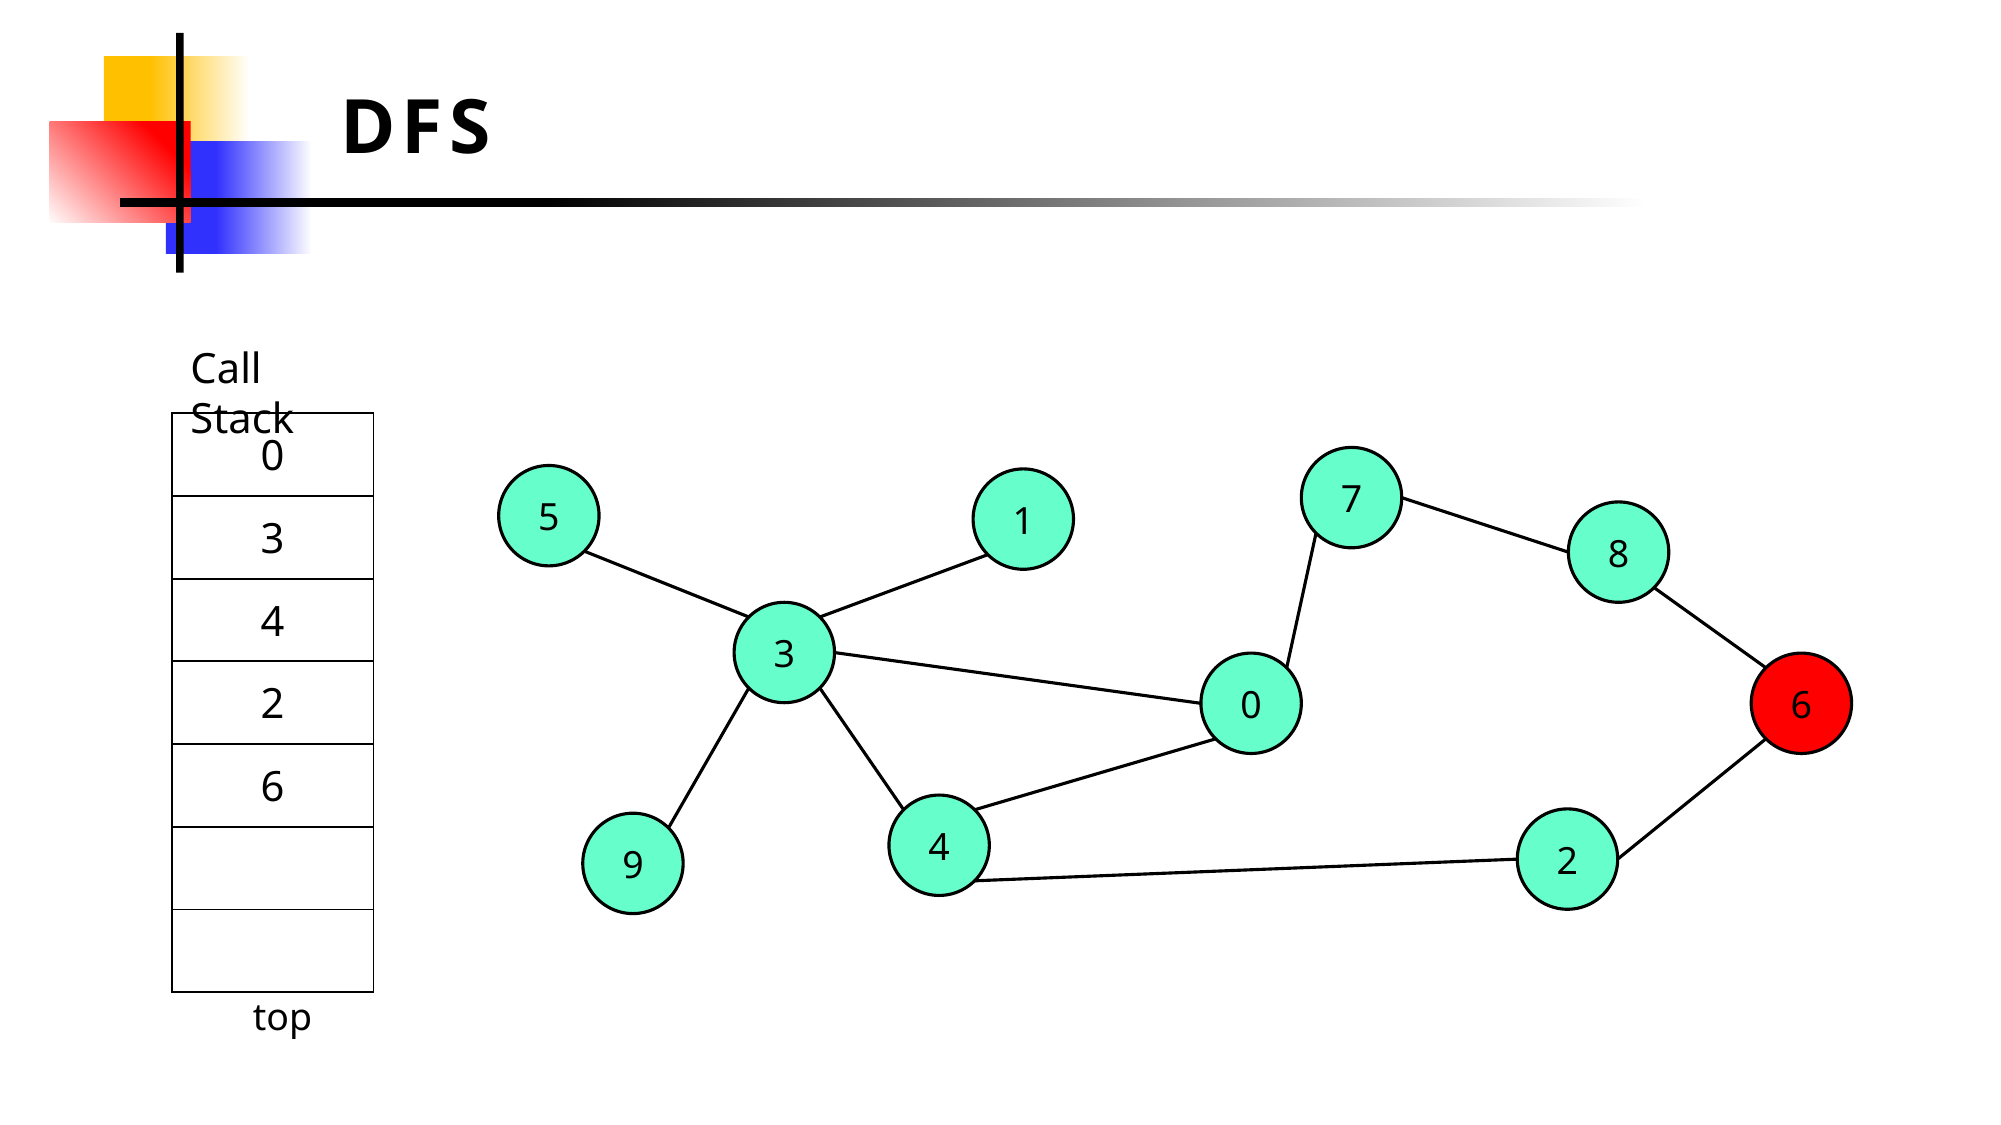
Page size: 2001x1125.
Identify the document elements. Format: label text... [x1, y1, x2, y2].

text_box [498, 447, 1852, 914]
table_cell 4 [173, 580, 373, 660]
table_cell 3 [173, 497, 373, 578]
table_cell 6 [173, 745, 373, 826]
table_cell 2 [173, 662, 373, 743]
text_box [49, 32, 1644, 273]
table_header 0 [173, 414, 373, 495]
table_cell [173, 828, 373, 909]
table_cell [173, 910, 373, 991]
text_box top [238, 985, 347, 1046]
text_box Call Stack [175, 334, 378, 450]
